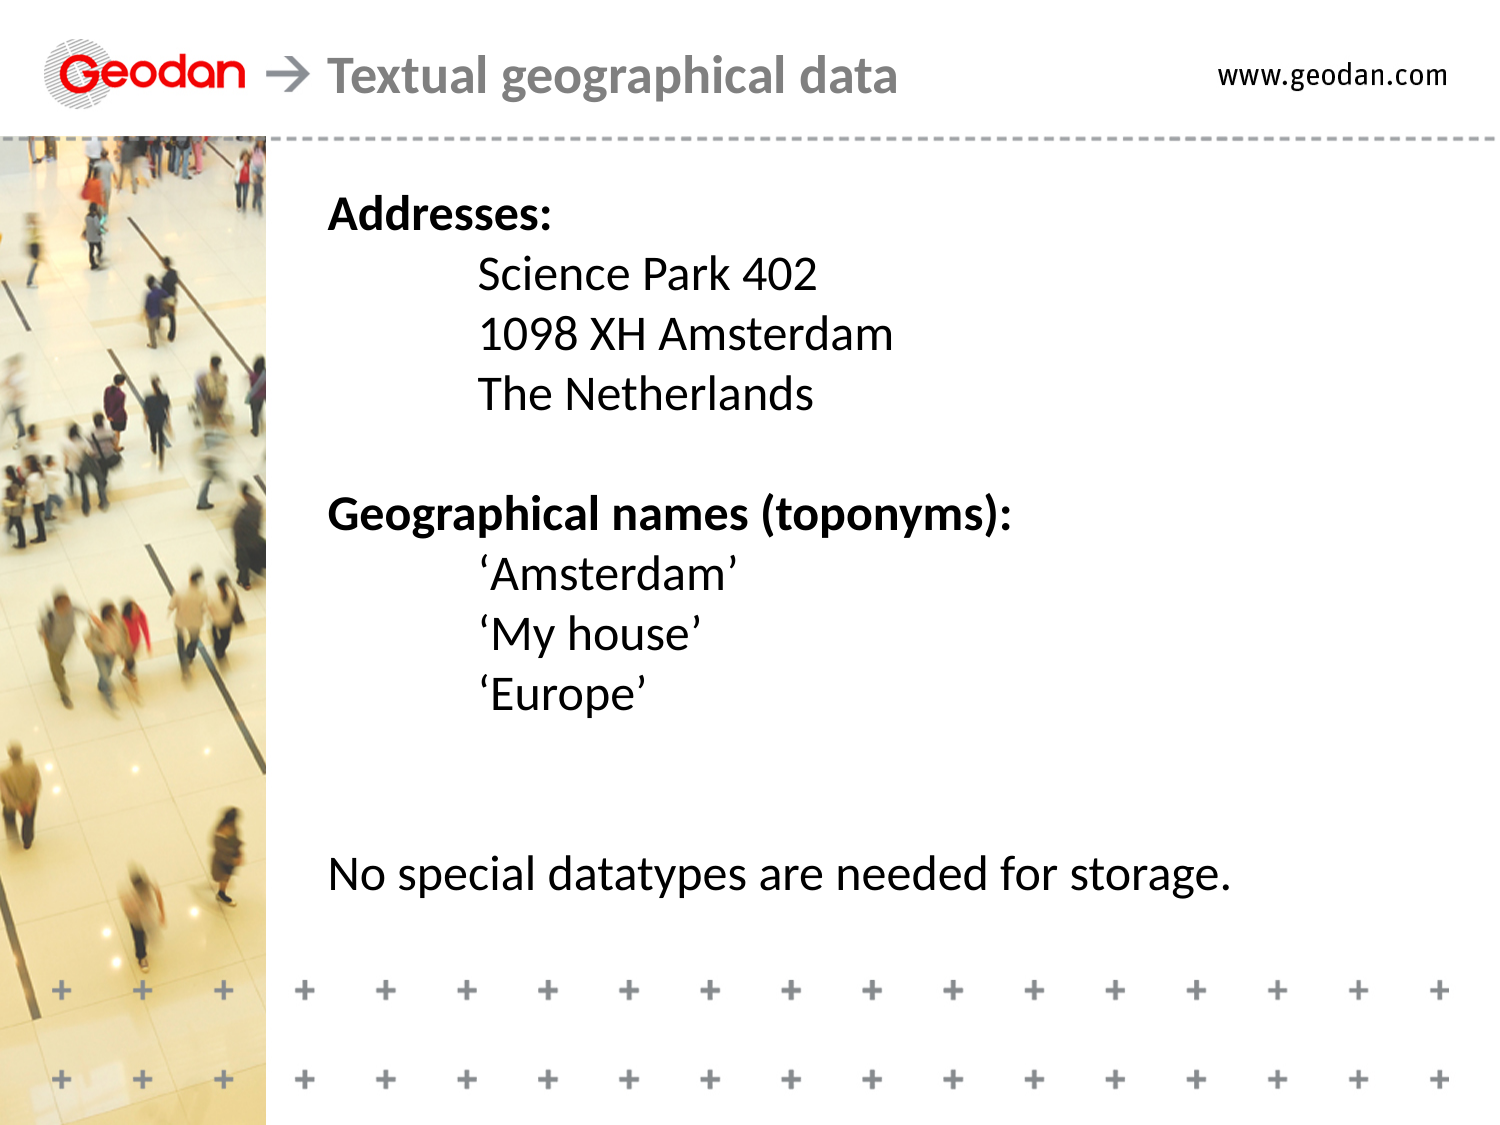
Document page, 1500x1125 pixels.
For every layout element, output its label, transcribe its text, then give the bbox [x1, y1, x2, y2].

picture [0, 0, 1500, 1125]
text_box Addresses: Science Park 402 1098 XH Amsterdam The Netherlands Geographical names (toponyms): ‘Amsterdam’ ‘My house’ ‘Europe’ No special datatypes are needed for storage. [312, 172, 1447, 908]
list Textual geographical data [312, 30, 1235, 114]
